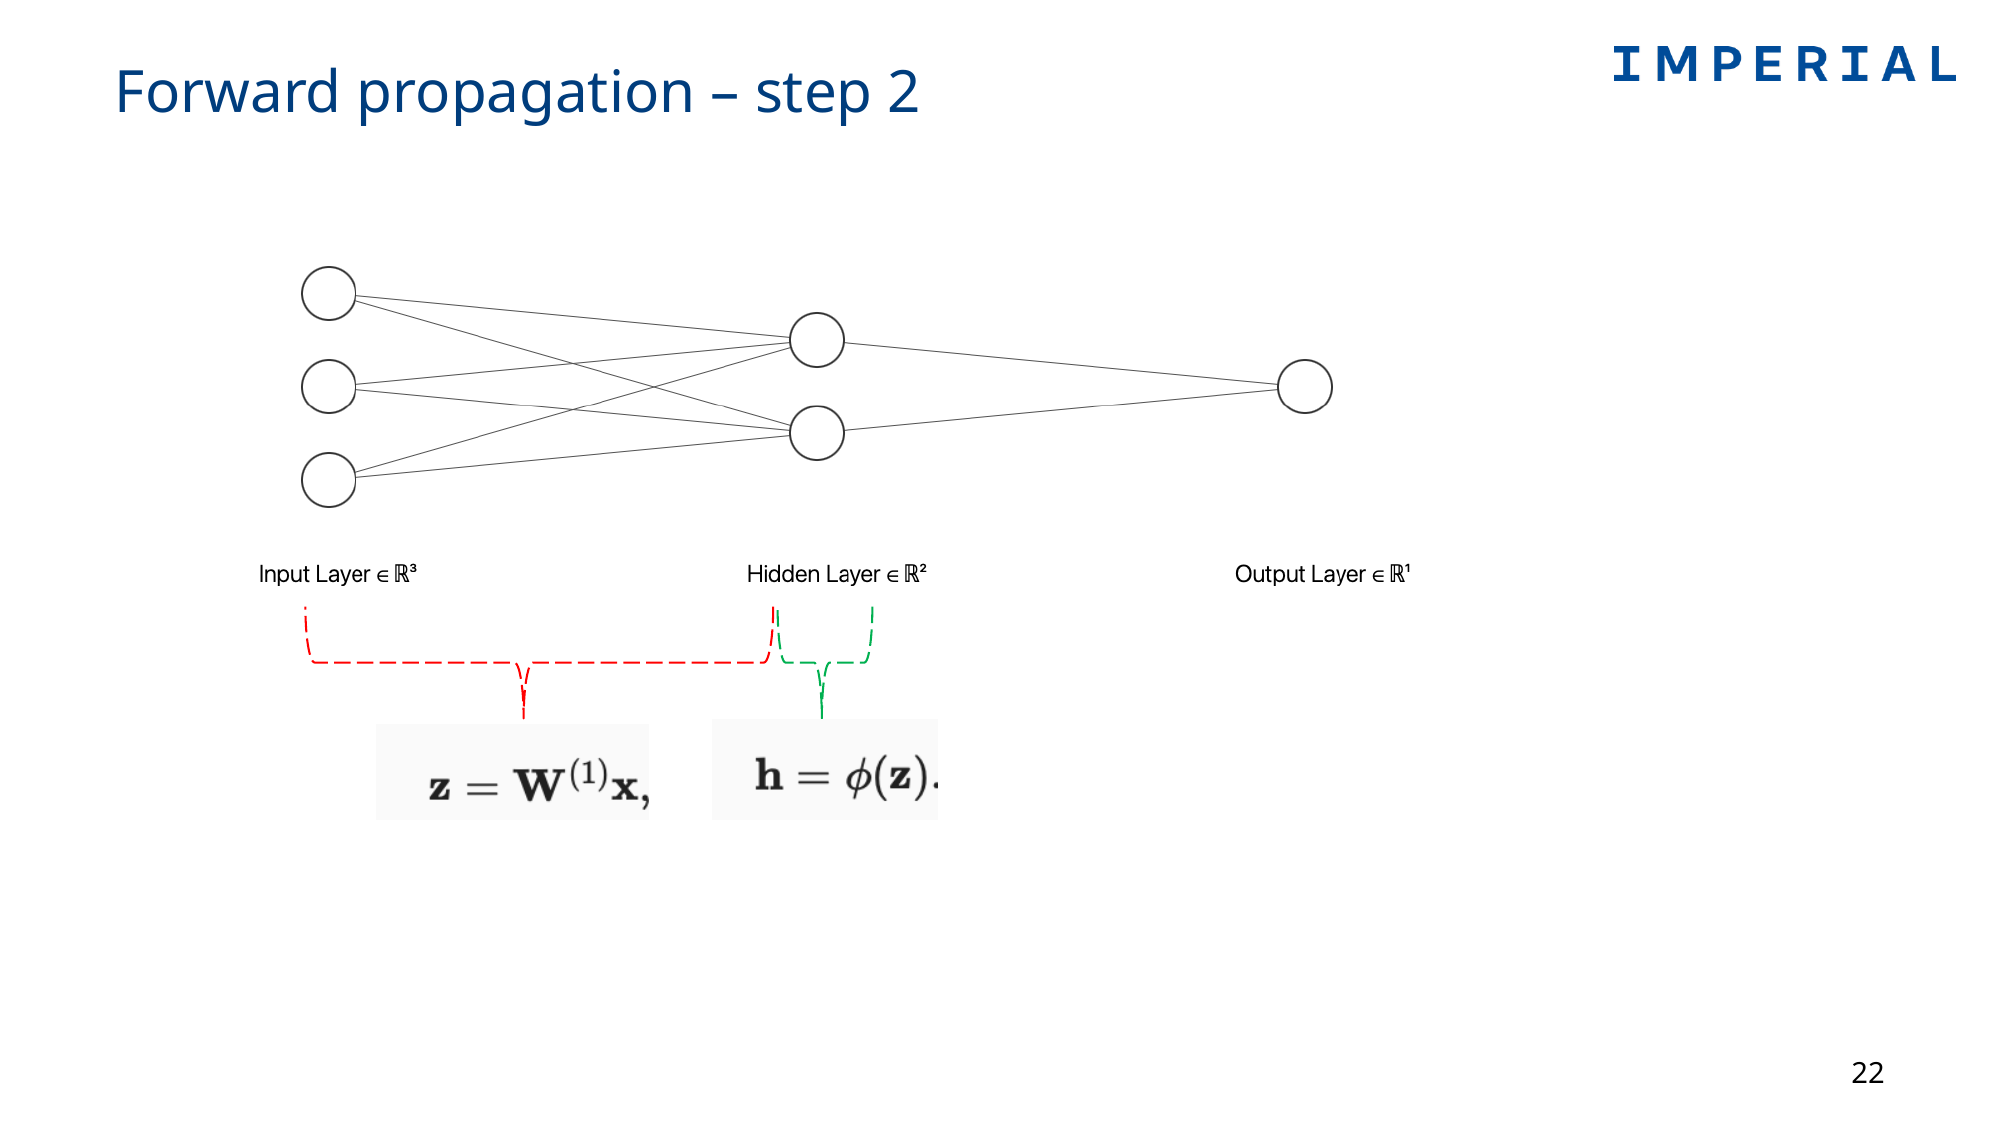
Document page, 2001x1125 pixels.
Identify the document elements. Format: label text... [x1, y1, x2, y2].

picture [712, 719, 938, 821]
slide_number 22 [1433, 1046, 1901, 1103]
picture [375, 724, 649, 821]
text_box [777, 636, 872, 718]
picture [233, 255, 1463, 630]
picture [1900, 46, 1956, 81]
text_box [305, 636, 773, 720]
title Forward propagation – step 2 [99, 0, 1900, 184]
